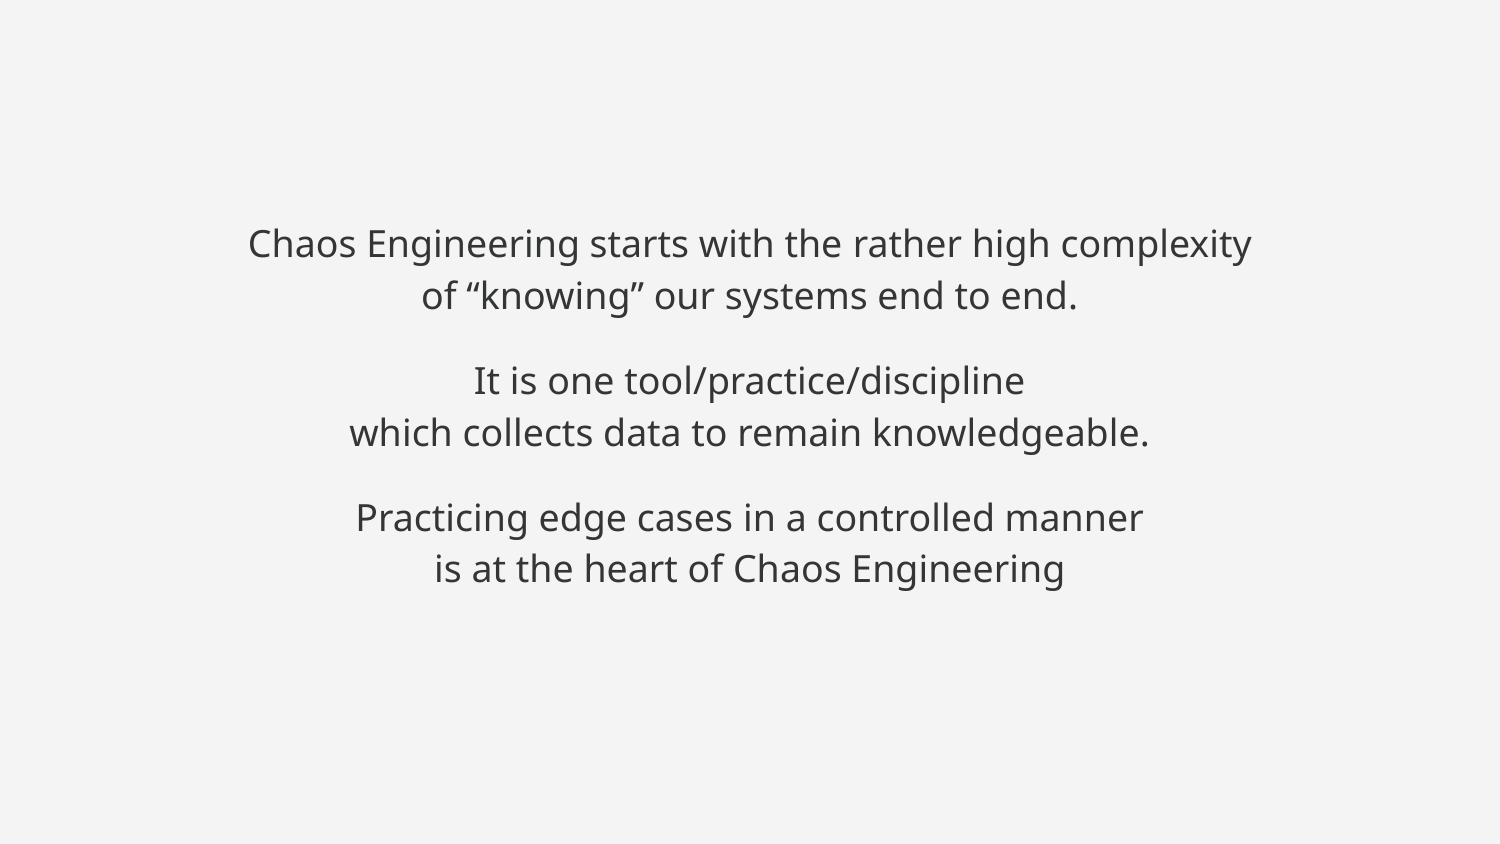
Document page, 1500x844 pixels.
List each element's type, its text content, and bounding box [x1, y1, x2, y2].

list Chaos Engineering starts with the rather high complexity of “knowing” our systems end to end. It is one tool/practice/discipline which collects data to remain knowledgeable. Practicing edge cases in a controlled manner is at the heart of Chaos Engineering [51, 198, 1449, 646]
